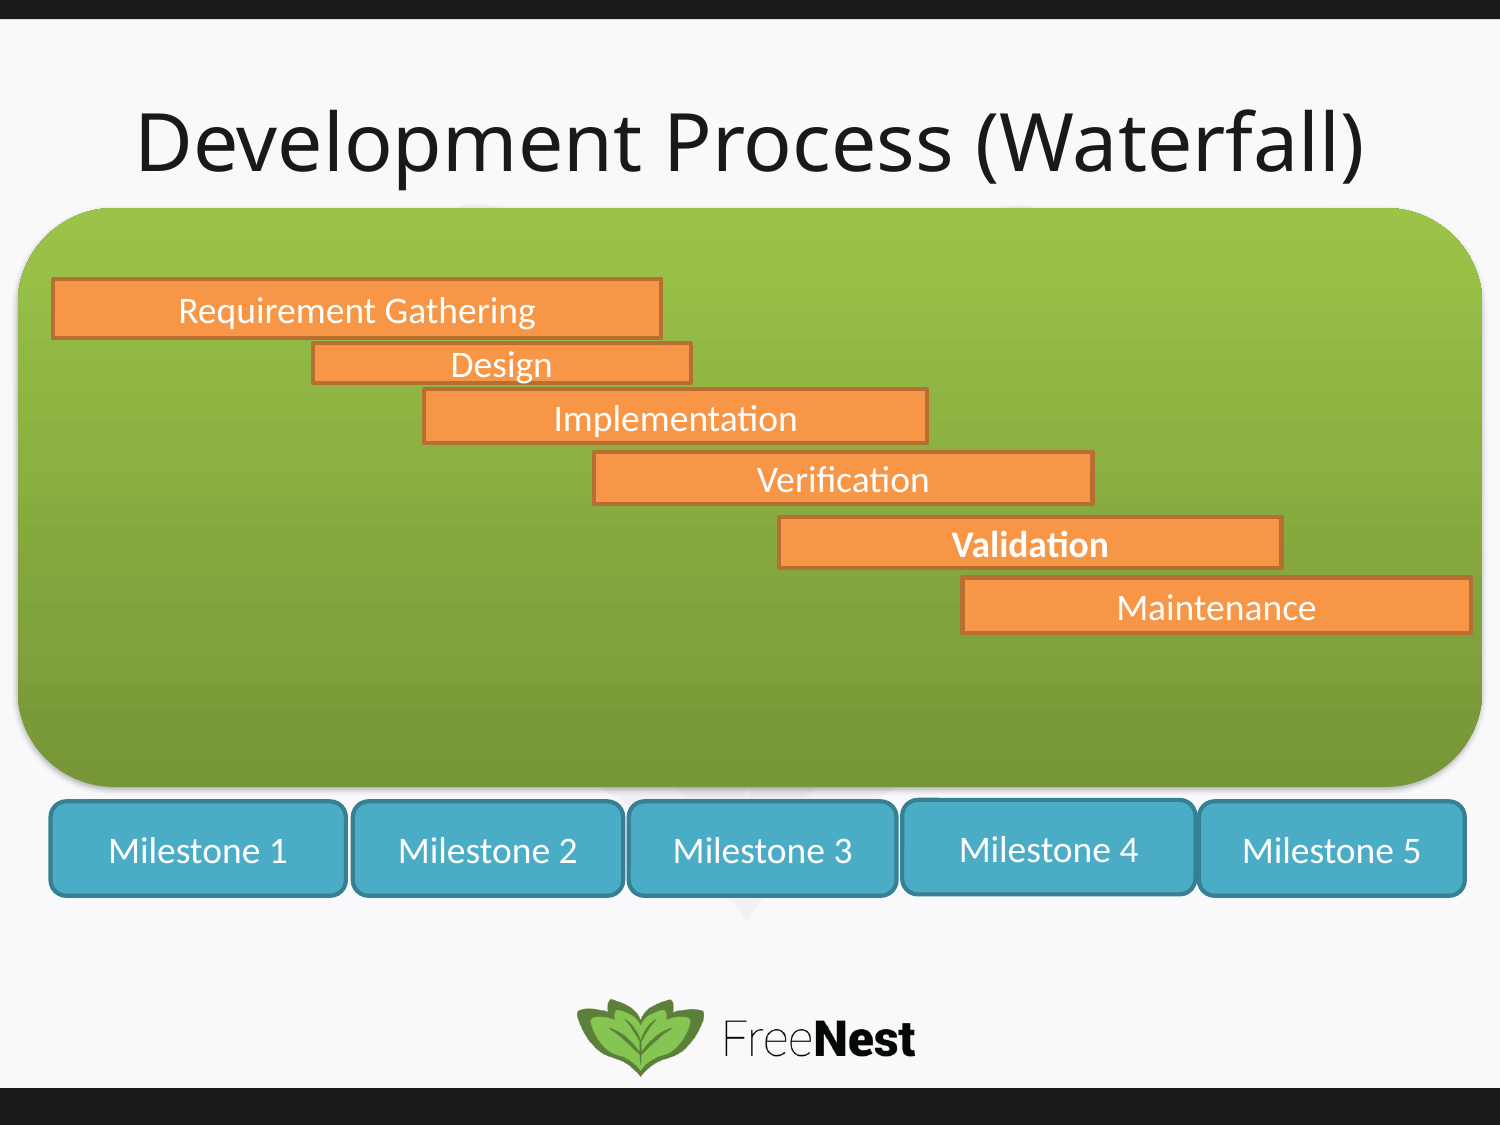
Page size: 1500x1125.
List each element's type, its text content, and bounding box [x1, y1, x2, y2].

picture [155, 787, 1345, 923]
picture [577, 999, 916, 1077]
text_box Milestone 5 [1196, 799, 1467, 898]
text_box Maintenance [960, 575, 1473, 635]
text_box Milestone 2 [350, 799, 626, 898]
text_box Requirement Gathering [51, 277, 663, 340]
text_box Verification [592, 450, 1095, 506]
title Development Process (Waterfall) [75, 45, 1425, 214]
text_box Implementation [422, 387, 929, 445]
text_box [17, 208, 1483, 787]
text_box Milestone 1 [48, 799, 348, 898]
text_box Design [311, 341, 693, 385]
text_box Milestone 4 [900, 797, 1197, 897]
text_box Validation [777, 515, 1284, 570]
text_box Milestone 3 [626, 799, 899, 898]
